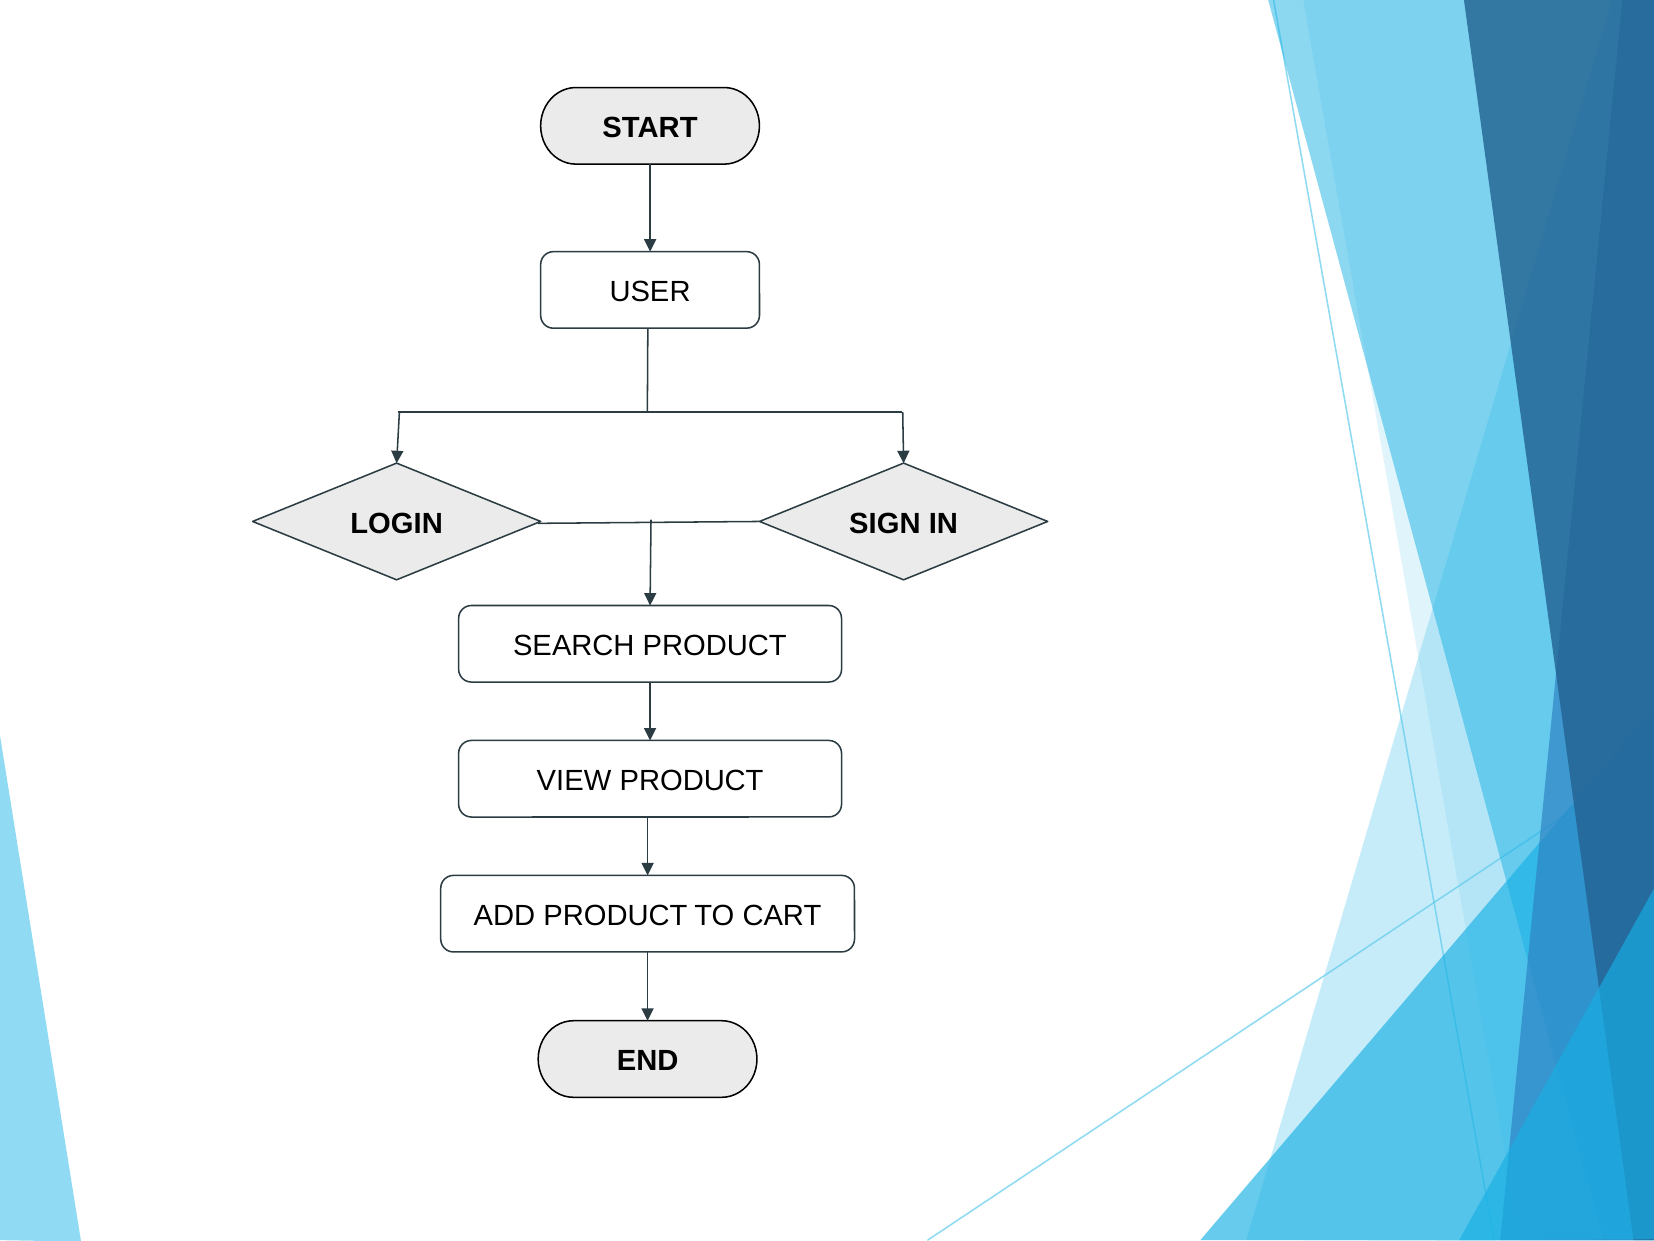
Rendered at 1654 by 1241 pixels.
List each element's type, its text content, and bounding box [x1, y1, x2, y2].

text_box SEARCH PRODUCT [458, 605, 842, 683]
text_box END [538, 1020, 757, 1098]
text_box SIGN IN [760, 464, 1048, 580]
text_box ADD PRODUCT TO CART [440, 875, 855, 952]
text_box USER [540, 251, 760, 329]
text_box VIEW PRODUCT [458, 740, 842, 818]
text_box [396, 411, 400, 464]
text_box LOGIN [252, 465, 538, 580]
text_box START [540, 87, 760, 165]
